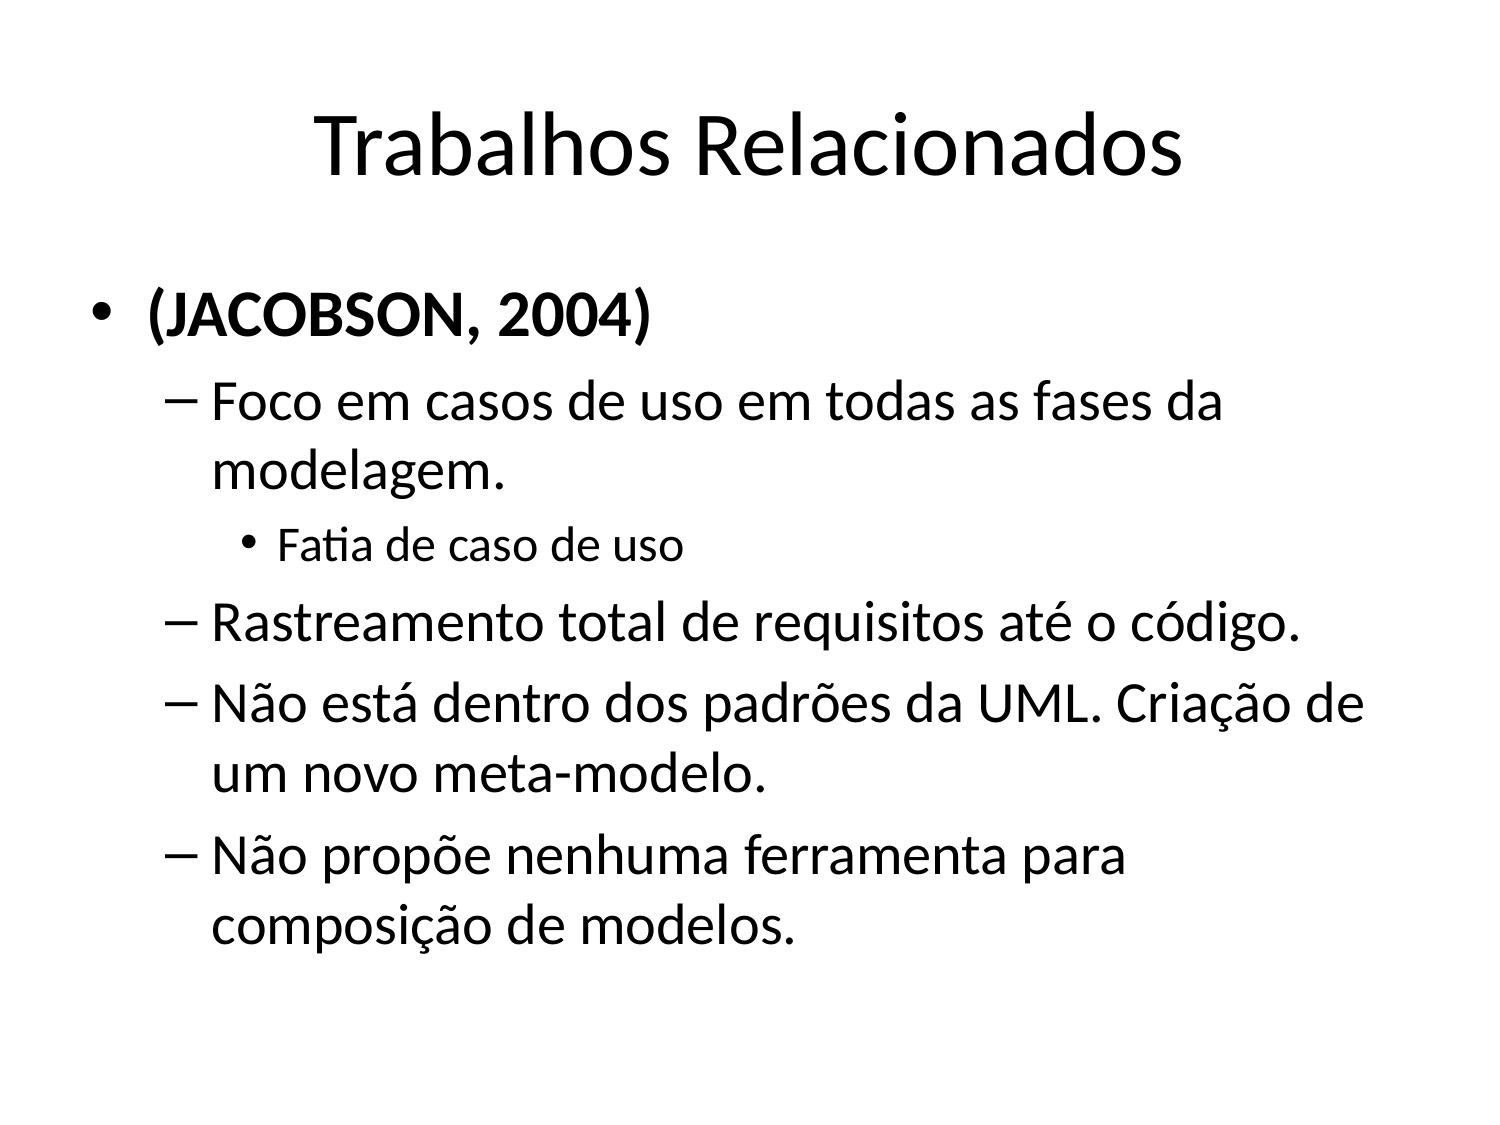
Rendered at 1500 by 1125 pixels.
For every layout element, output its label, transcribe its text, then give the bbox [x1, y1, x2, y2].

title Trabalhos Relacionados [75, 45, 1425, 233]
list (JACOBSON, 2004) Foco em casos de uso em todas as fases da modelagem. Fatia de caso de uso Rastreamento total de requisitos até o código. Não está dentro dos padrões da UML. Criação de um novo meta-modelo. Não propõe nenhuma ferramenta para composição de modelos. [75, 262, 1425, 1005]
